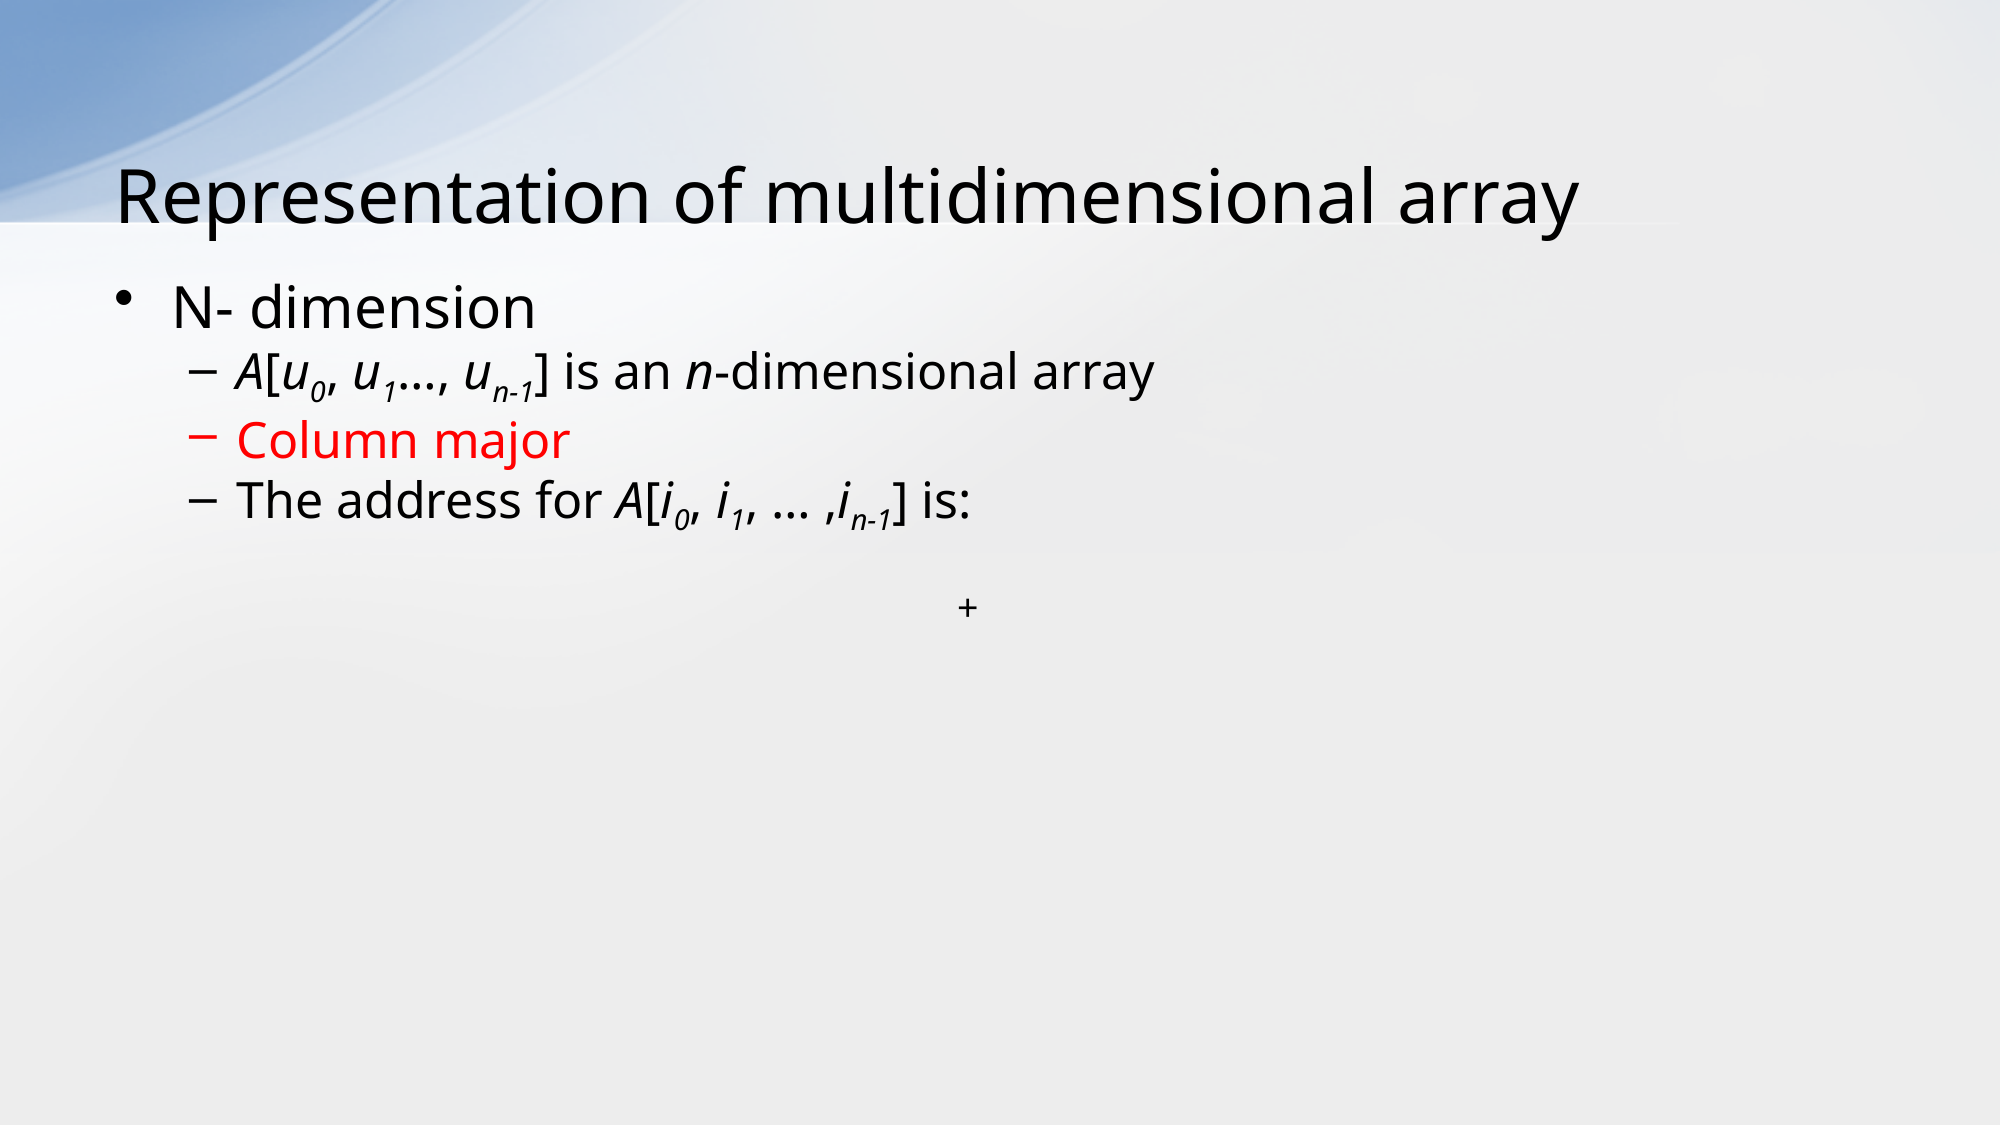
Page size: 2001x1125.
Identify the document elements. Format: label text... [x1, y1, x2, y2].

title Representation of multidimensional array [99, 58, 1900, 247]
picture [0, 0, 2000, 1125]
list N- dimension A[u0, u1…, un-1] is an n-dimensional array Column major The address for A[i0, i1, … ,in-1] is: [99, 262, 1900, 1005]
